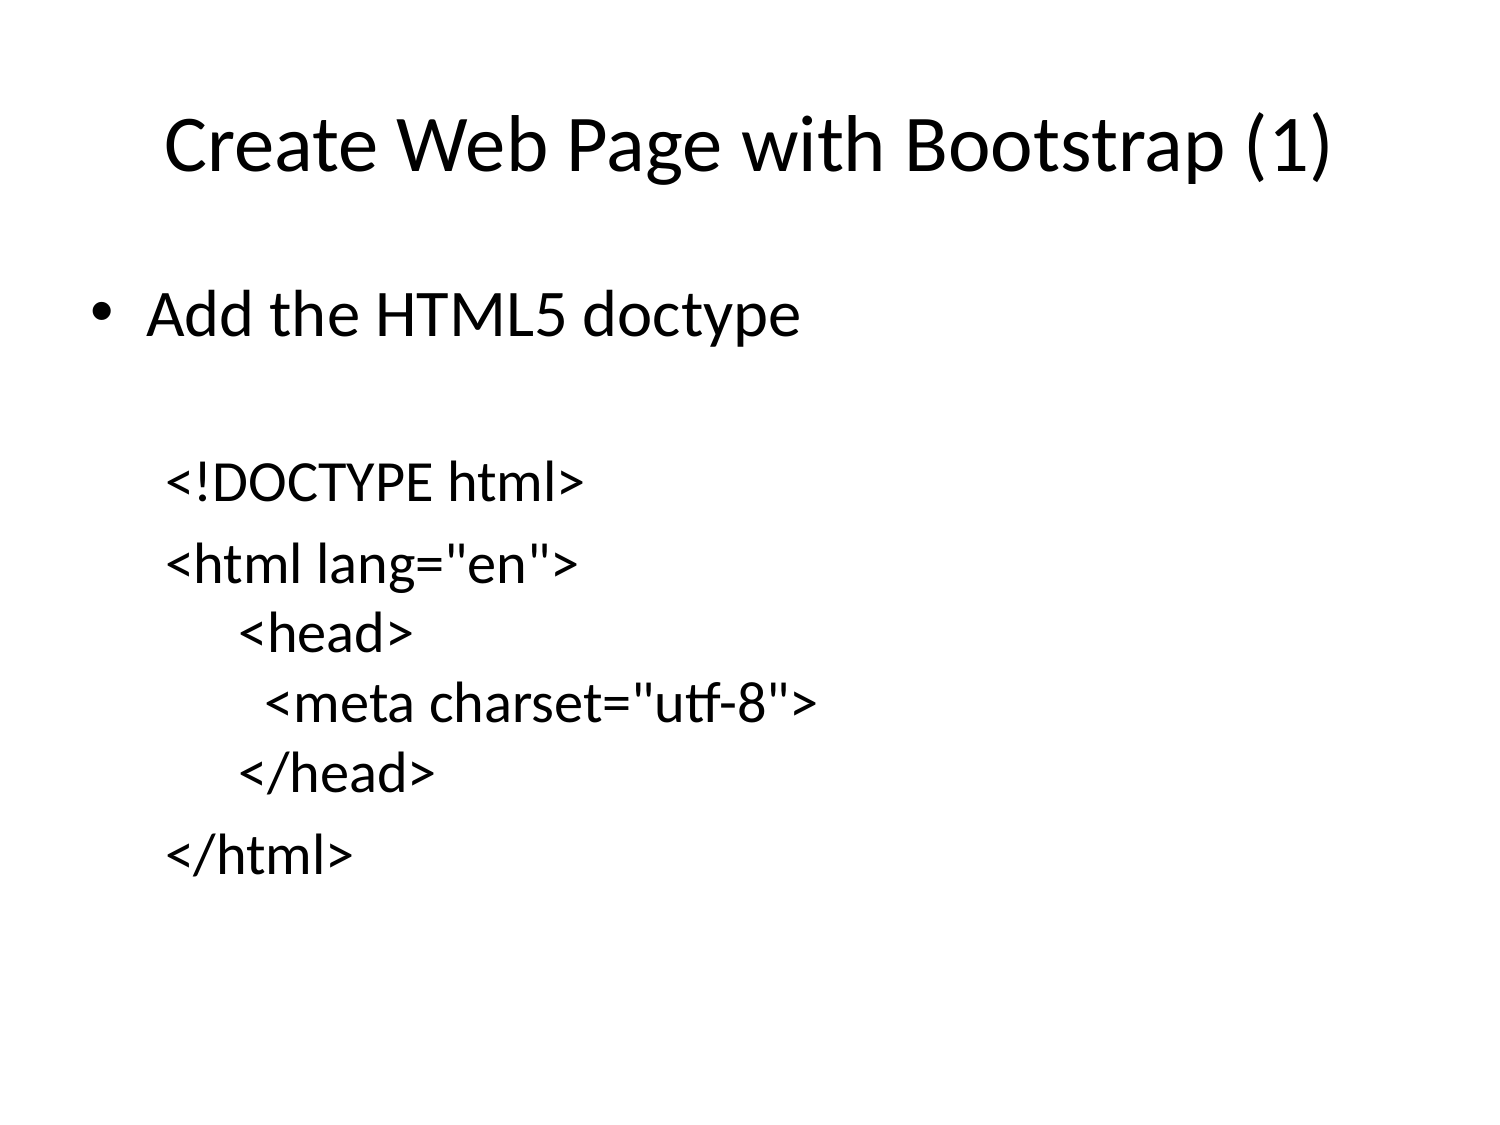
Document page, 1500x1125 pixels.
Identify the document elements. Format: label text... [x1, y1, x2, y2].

list Add the HTML5 doctype <!DOCTYPE html> <html lang="en"> <head> <meta charset="utf-8"> </head> </html> [75, 262, 1425, 1005]
title Create Web Page with Bootstrap (1) [75, 45, 1425, 233]
